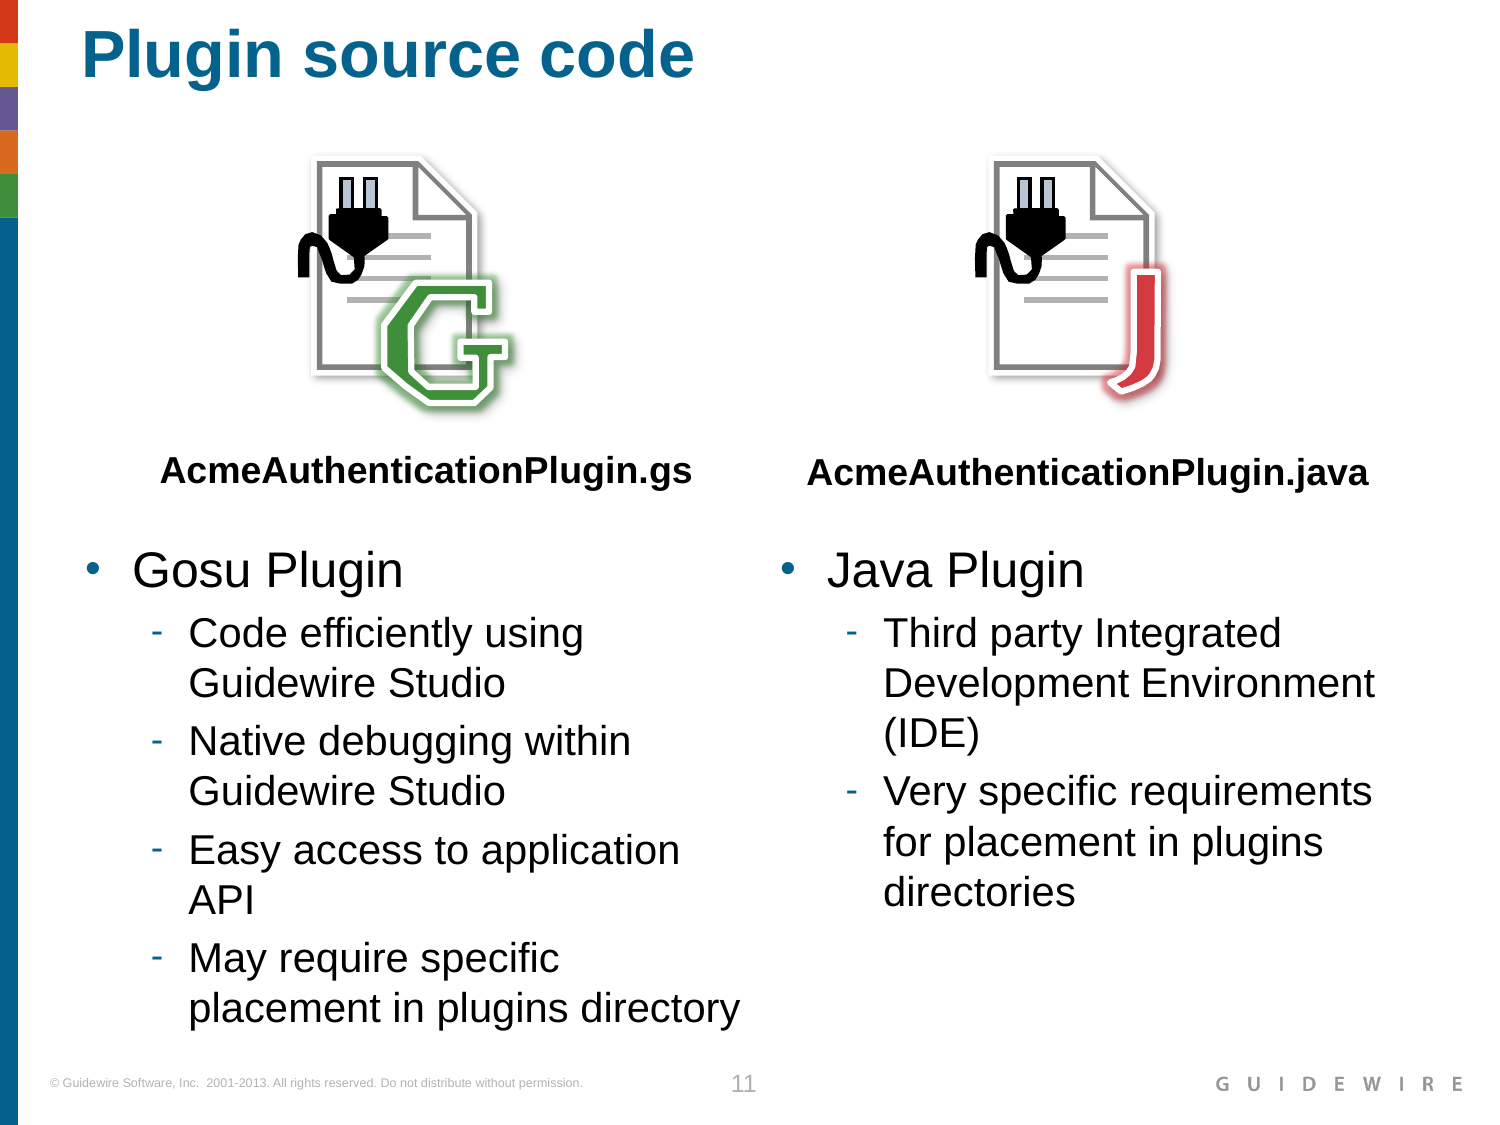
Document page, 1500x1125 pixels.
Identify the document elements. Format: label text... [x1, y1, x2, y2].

list Gosu Plugin Code efficiently using Guidewire Studio Native debugging within Guidewire Studio Easy access to application API May require specific placement in plugins directory [85, 537, 755, 1050]
text_box AcmeAuthenticationPlugin.gs [159, 445, 710, 491]
picture [1215, 1073, 1480, 1096]
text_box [974, 151, 1159, 393]
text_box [297, 151, 506, 404]
text_box AcmeAuthenticationPlugin.java [806, 447, 1381, 493]
list Java Plugin Third party Integrated Development Environment (IDE) Very specific requirements for placement in plugins directories [779, 537, 1450, 1038]
title Plugin source code [81, 19, 1446, 142]
